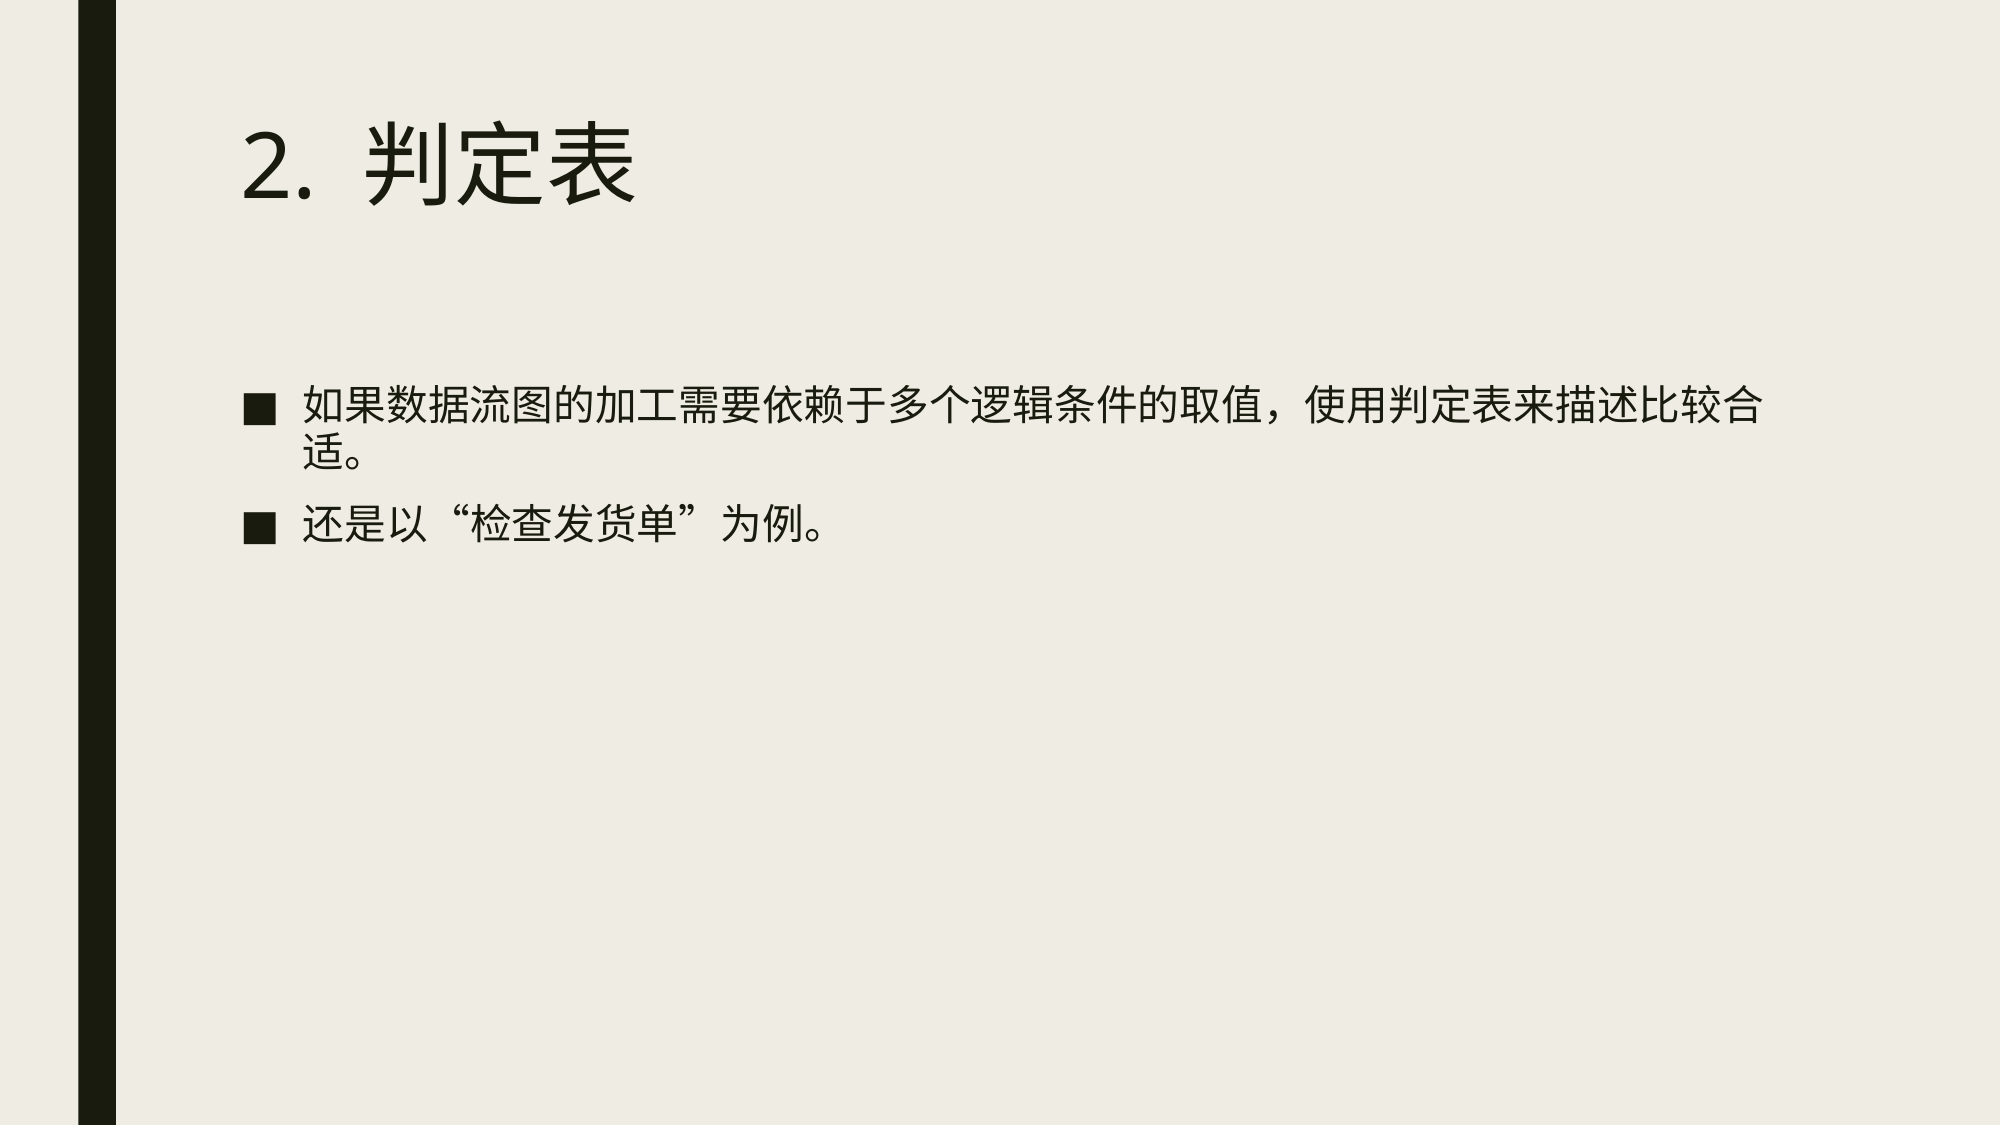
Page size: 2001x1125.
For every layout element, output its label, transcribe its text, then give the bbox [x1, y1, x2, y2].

list 如果数据流图的加工需要依赖于多个逻辑条件的取值，使用判定表来描述比较合适。 还是以“检查发货单”为例。 [225, 375, 1800, 963]
title 2. 判定表 [225, 112, 1800, 357]
